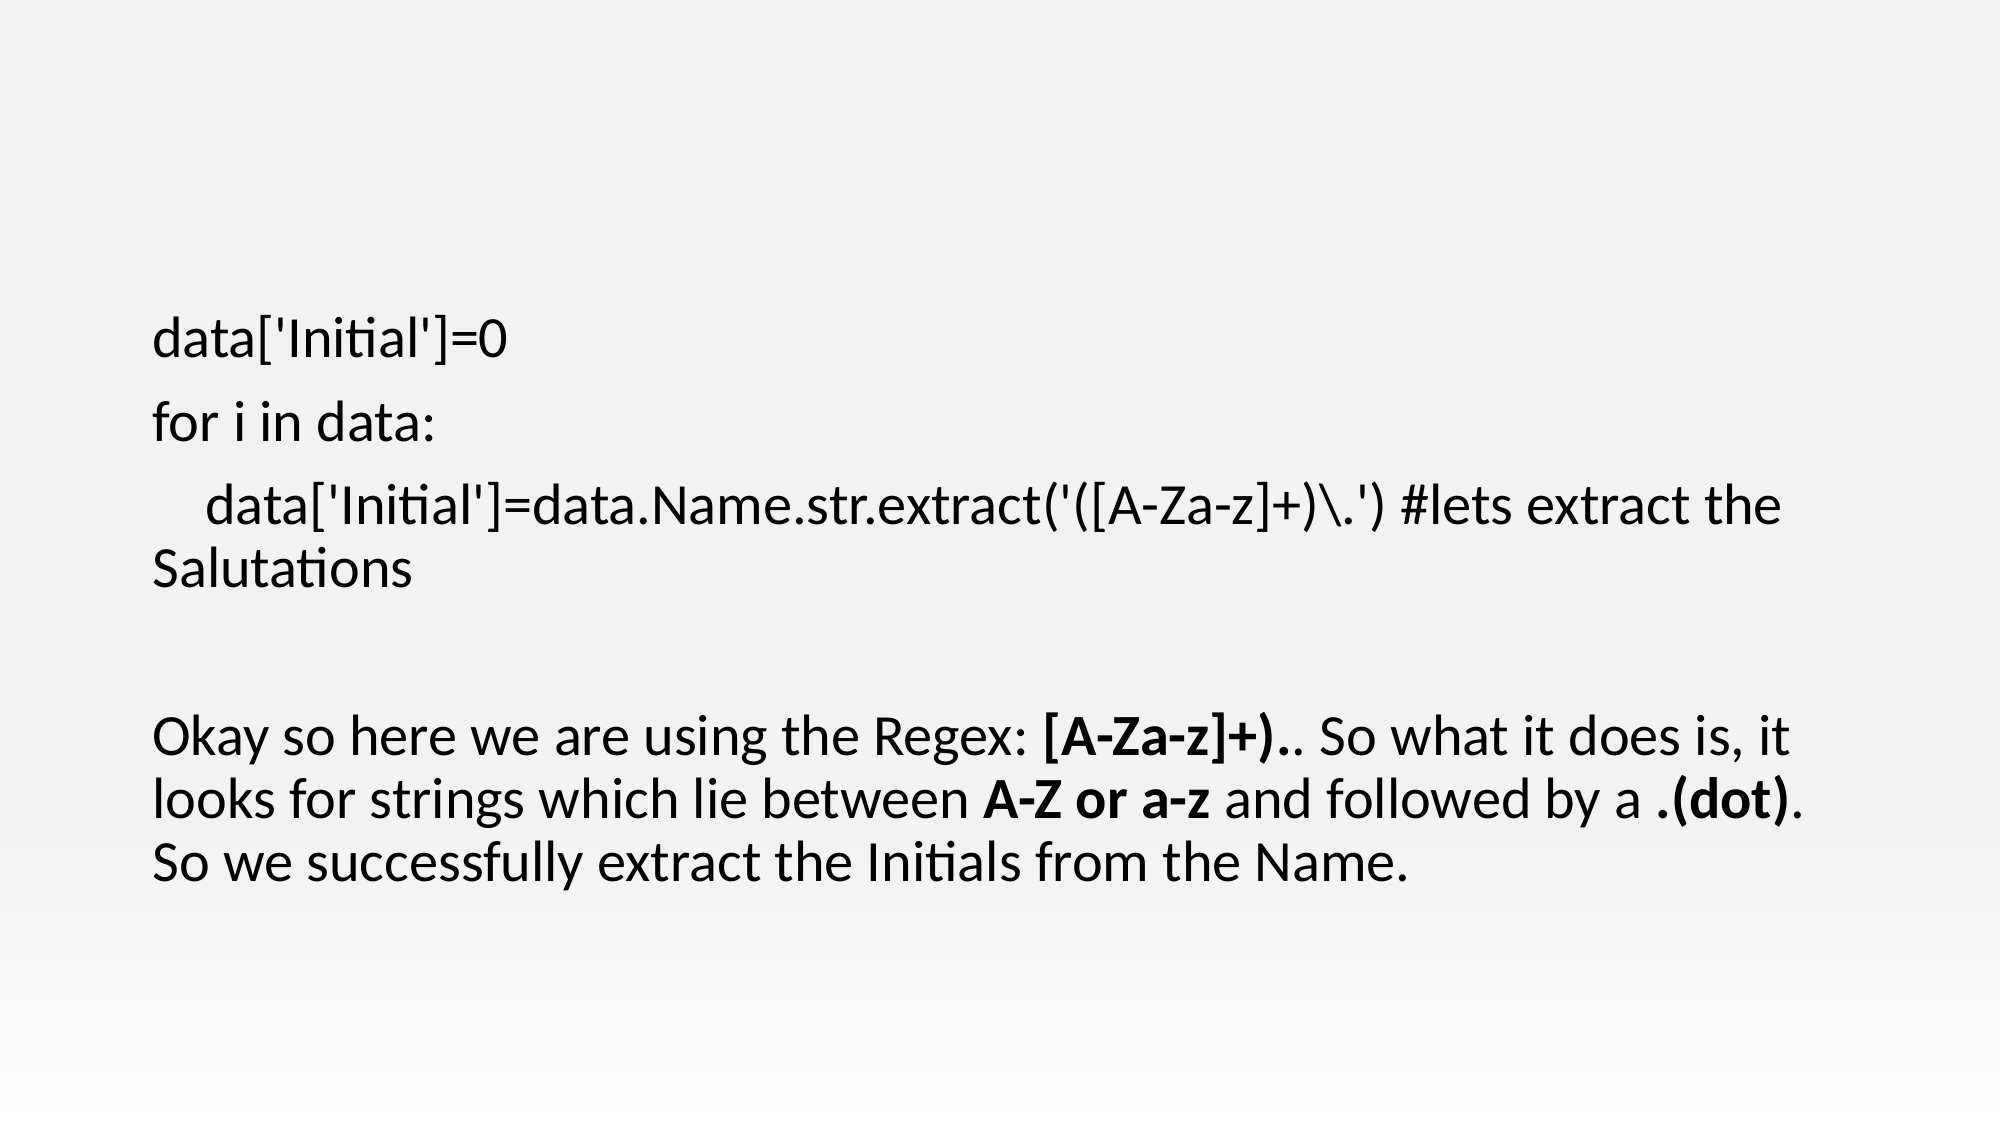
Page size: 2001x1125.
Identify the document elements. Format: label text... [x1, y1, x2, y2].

list data['Initial']=0 for i in data: data['Initial']=data.Name.str.extract('([A-Za-z]+)\.') #lets extract the Salutations Okay so here we are using the Regex: [A-Za-z]+).. So what it does is, it looks for strings which lie between A-Z or a-z and followed by a .(dot). So we successfully extract the Initials from the Name. [137, 299, 1863, 1014]
